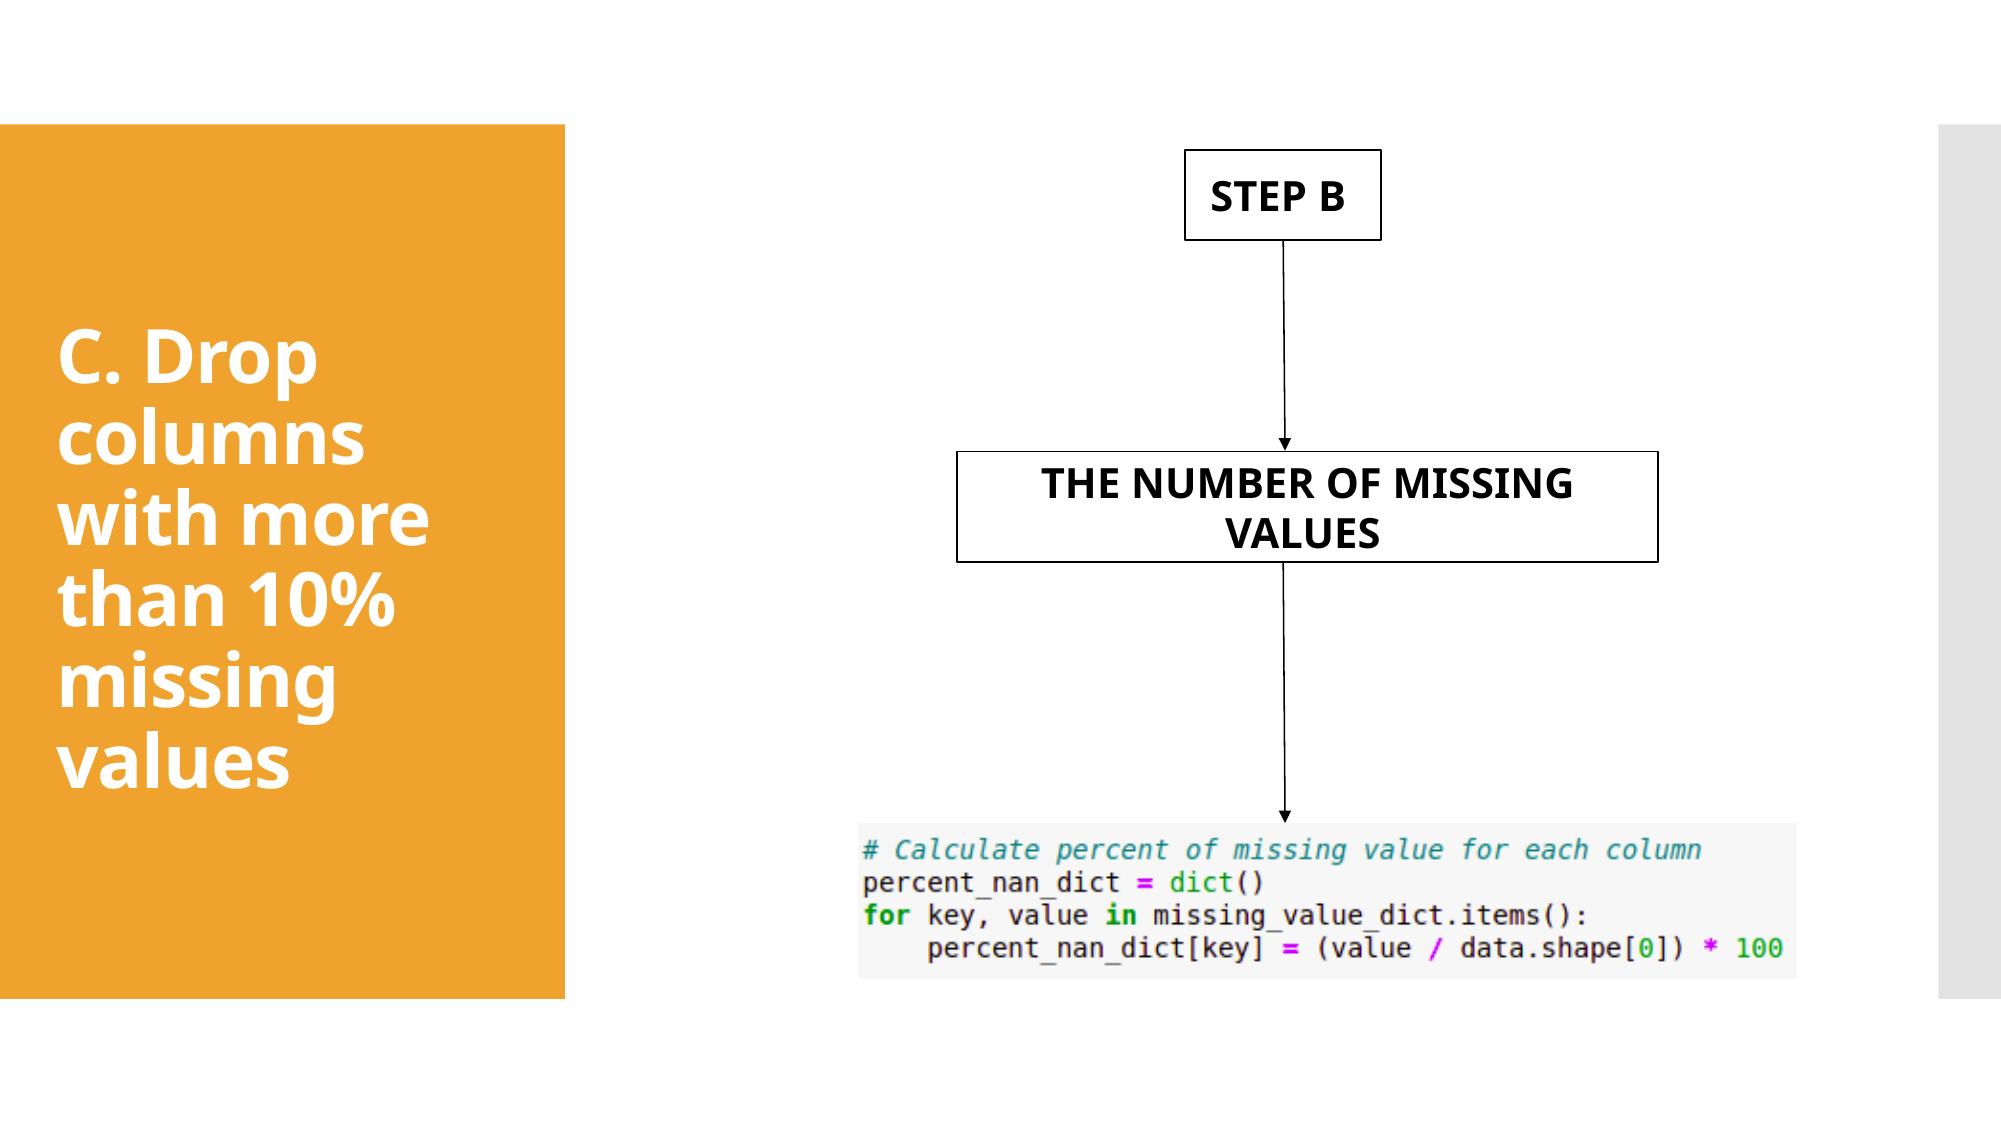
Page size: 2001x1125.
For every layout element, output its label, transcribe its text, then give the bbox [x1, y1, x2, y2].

picture [858, 823, 1797, 979]
title C. Drop columns with more than 10% missing values [41, 184, 525, 940]
text_box STEP B [1184, 149, 1382, 241]
text_box THE NUMBER OF MISSING VALUES [956, 451, 1659, 563]
